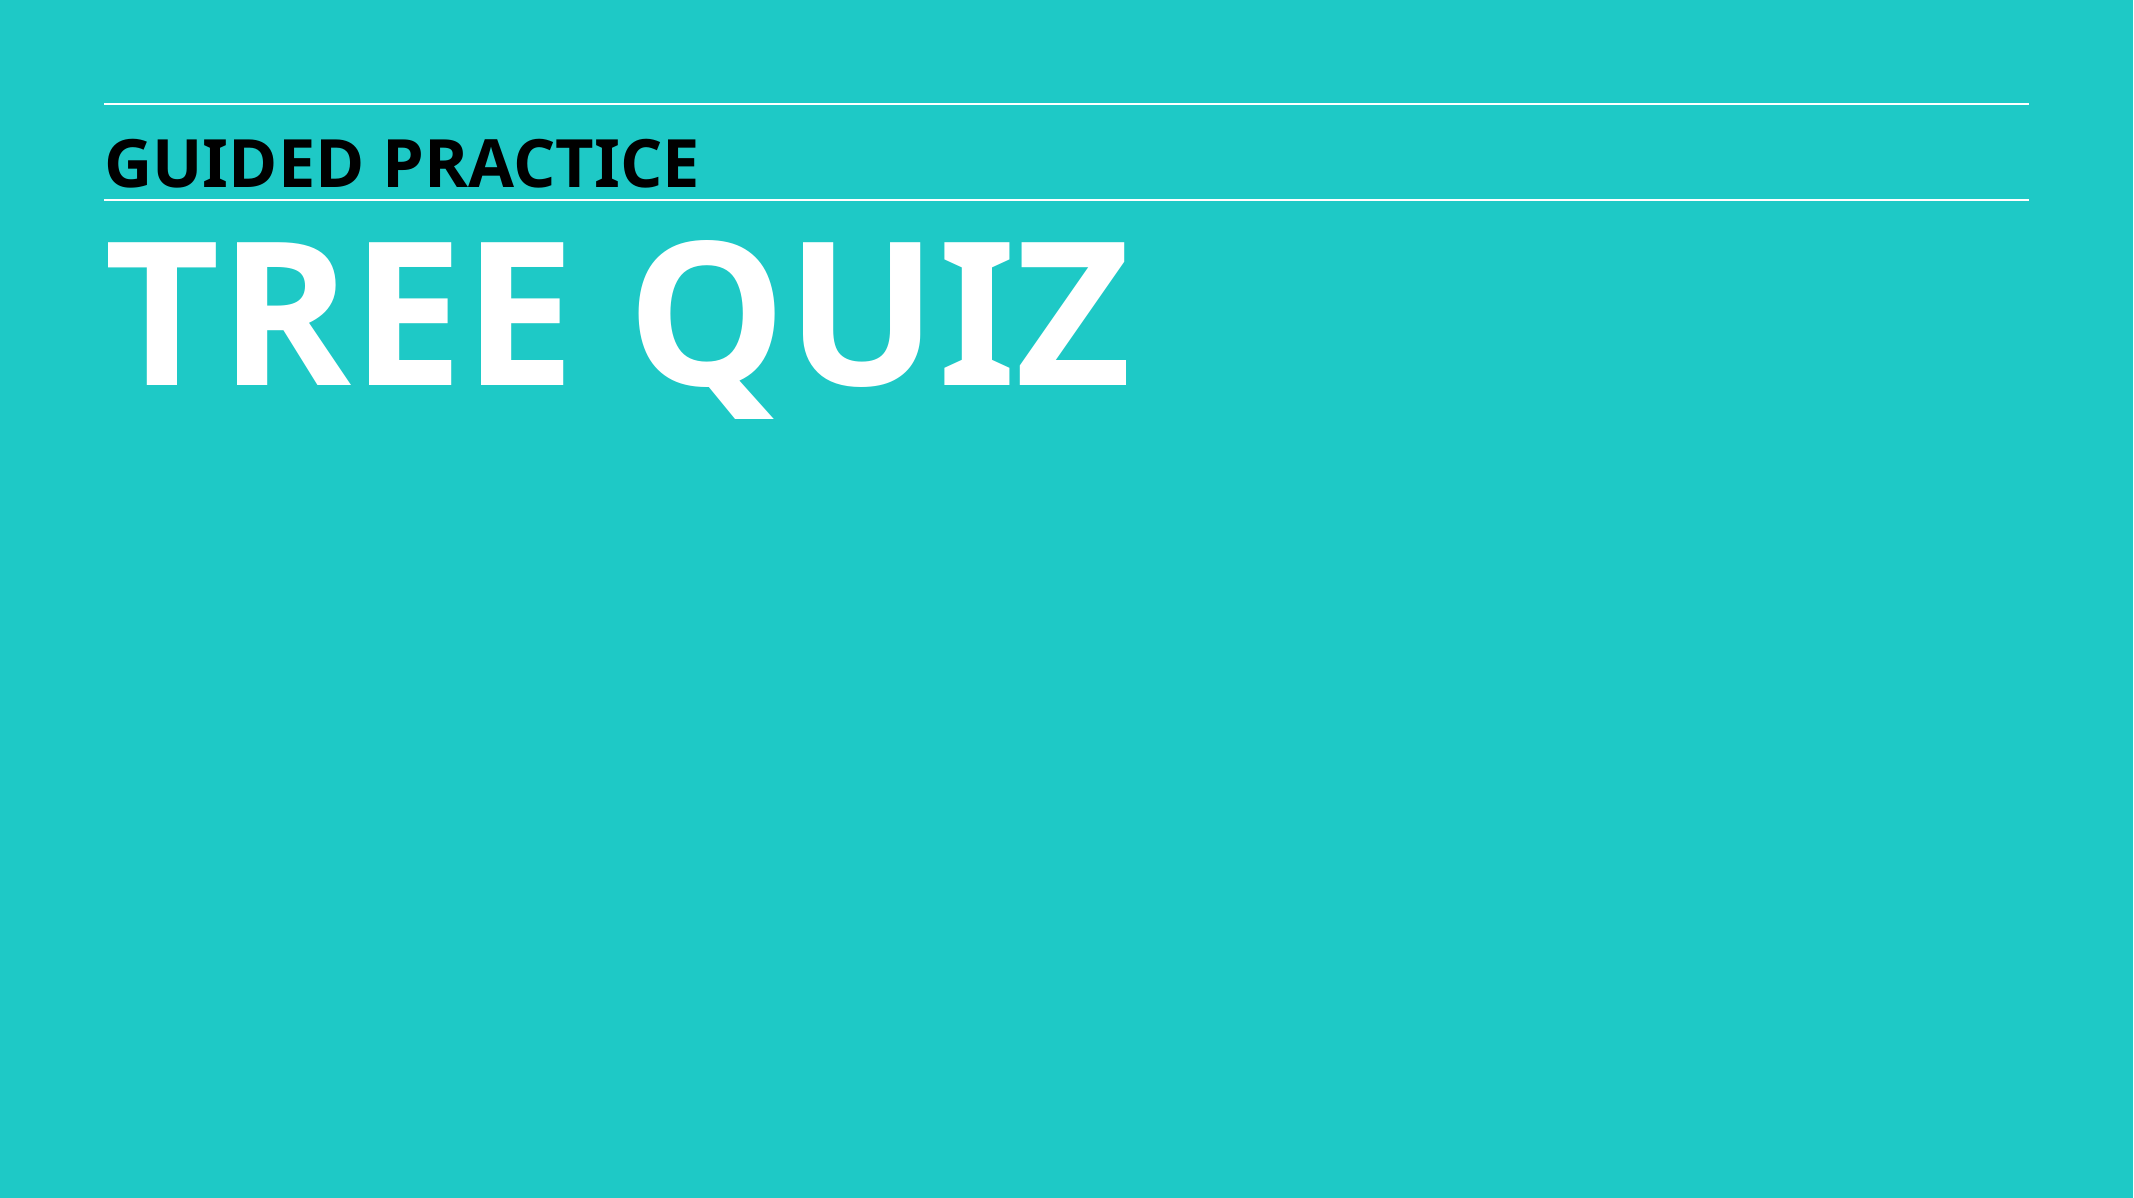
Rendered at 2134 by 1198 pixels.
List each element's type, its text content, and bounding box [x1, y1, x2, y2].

text_box GUIDED PRACTICE [104, 120, 2030, 192]
text_box TREE QUIZ [104, 241, 2030, 703]
